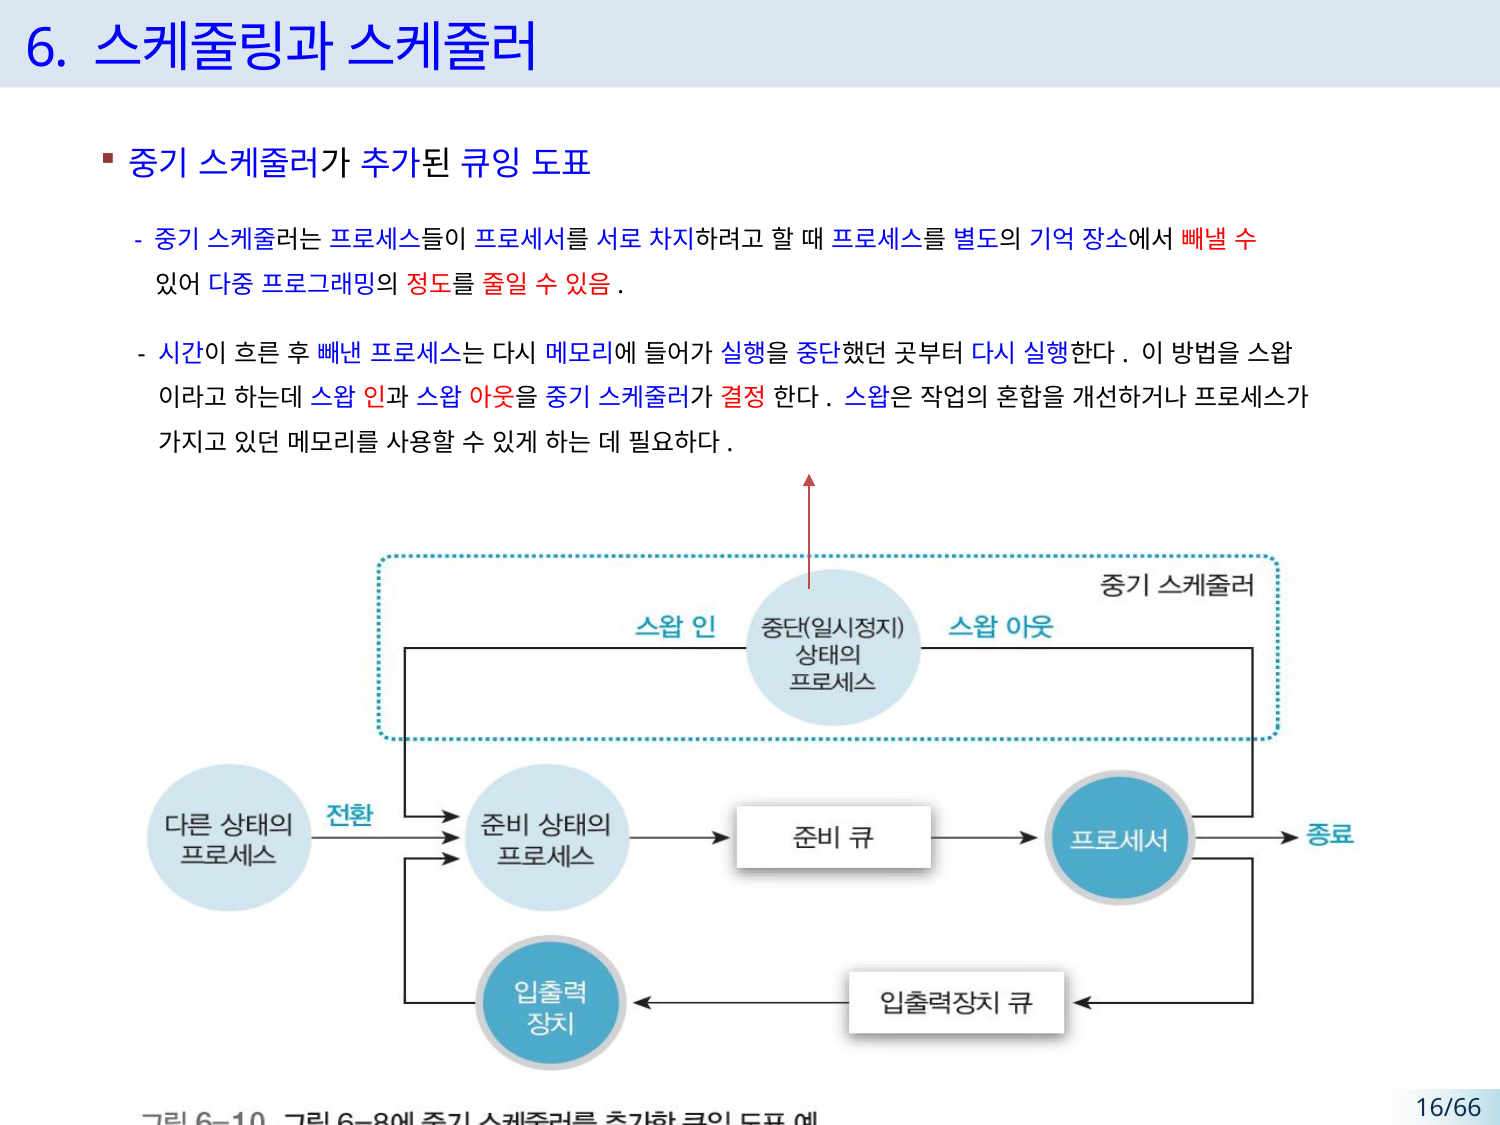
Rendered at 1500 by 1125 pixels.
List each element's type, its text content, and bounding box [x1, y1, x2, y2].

list 중기 스케줄러가 추가된 큐잉 도표 [10, 126, 1481, 1057]
text_box - 중기 스케줄러는 프로세스들이 프로세서를 서로 차지하려고 할 때 프로세스를 별도의 기억 장소에서 빼낼 수 있어 다중 프로그래밍의 정도를 줄일 수 있음. [119, 201, 1382, 306]
picture [135, 535, 1366, 1125]
text_box - 시간이 흐른 후 빼낸 프로세스는 다시 메모리에 들어가 실행을 중단했던 곳부터 다시 실행한다. 이 방법을 스왑 이라고 하는데 스왑 인과 스왑 아웃을 중기 스케줄러가 결정 한다. 스왑은 작업의 혼합을 개선하거나 프로세스가 가지고 있던 메모리를 사용할 수 있게 하는 데 필요하다. [122, 314, 1459, 465]
title 6. 스케줄링과 스케줄러 [10, 5, 1288, 84]
